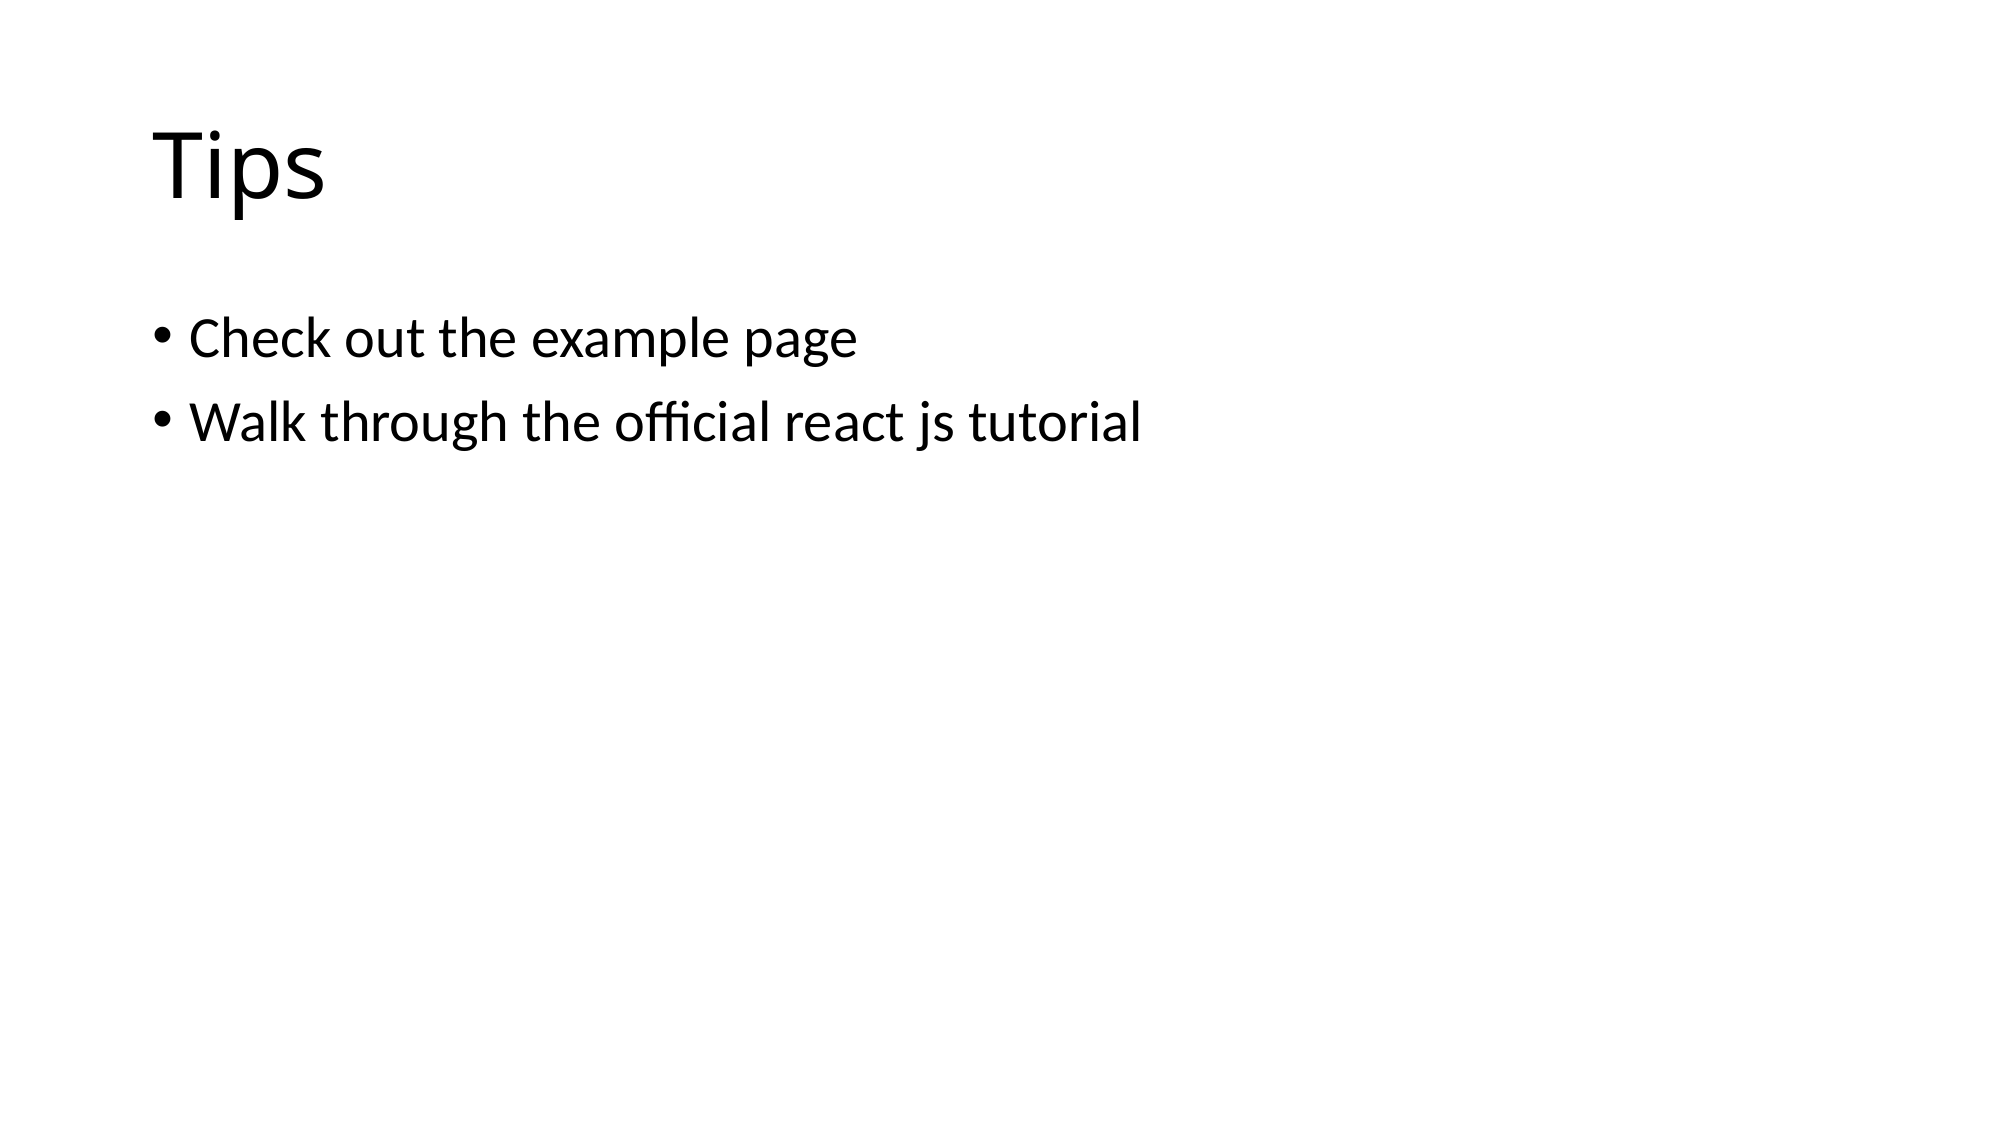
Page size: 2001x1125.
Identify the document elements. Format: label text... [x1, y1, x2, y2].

title Tips [137, 59, 1863, 278]
list Check out the example page Walk through the official react js tutorial [137, 299, 1863, 1014]
